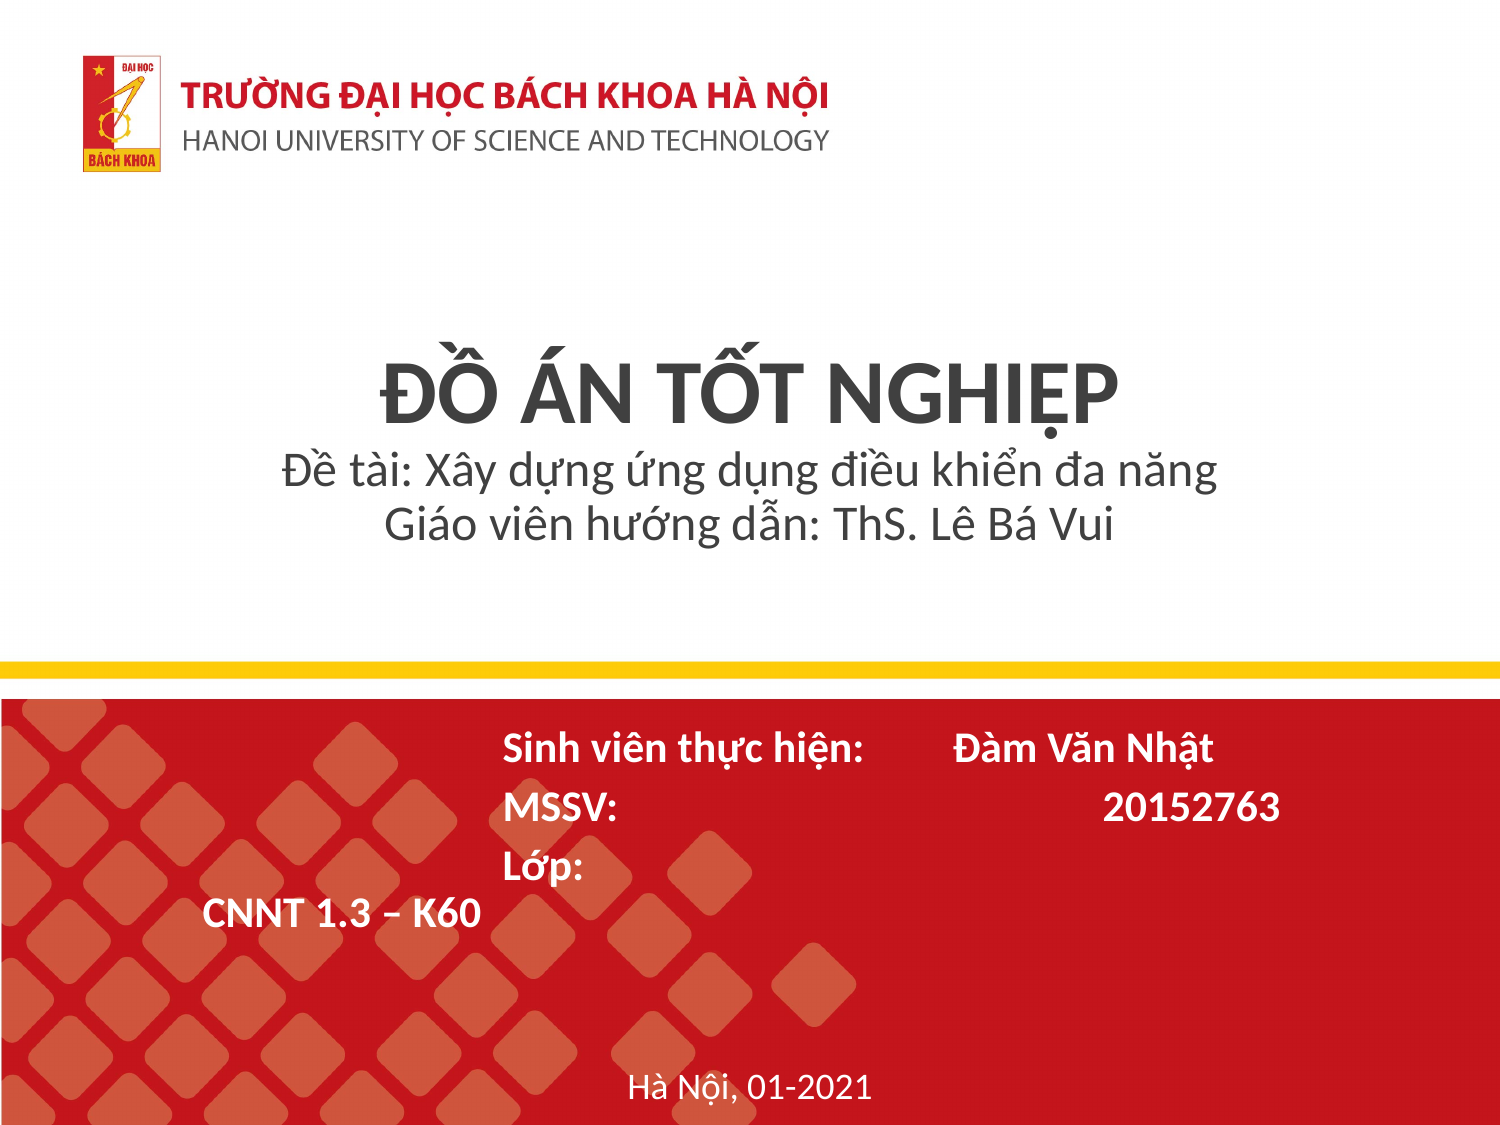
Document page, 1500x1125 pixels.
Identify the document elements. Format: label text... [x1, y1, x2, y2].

subtitle Sinh viên thực hiện: Đàm Văn Nhật MSSV: 20152763 Lớp: CNNT 1.3 – K60 Hà Nội, 01-2021 [187, 707, 1313, 1125]
picture [0, 0, 1500, 1125]
title ĐỒ ÁN TỐT NGHIỆP Đề tài: Xây dựng ứng dụng điều khiển đa năng Giáo viên hướng dẫn: ThS. Lê Bá Vui [187, 252, 1313, 644]
